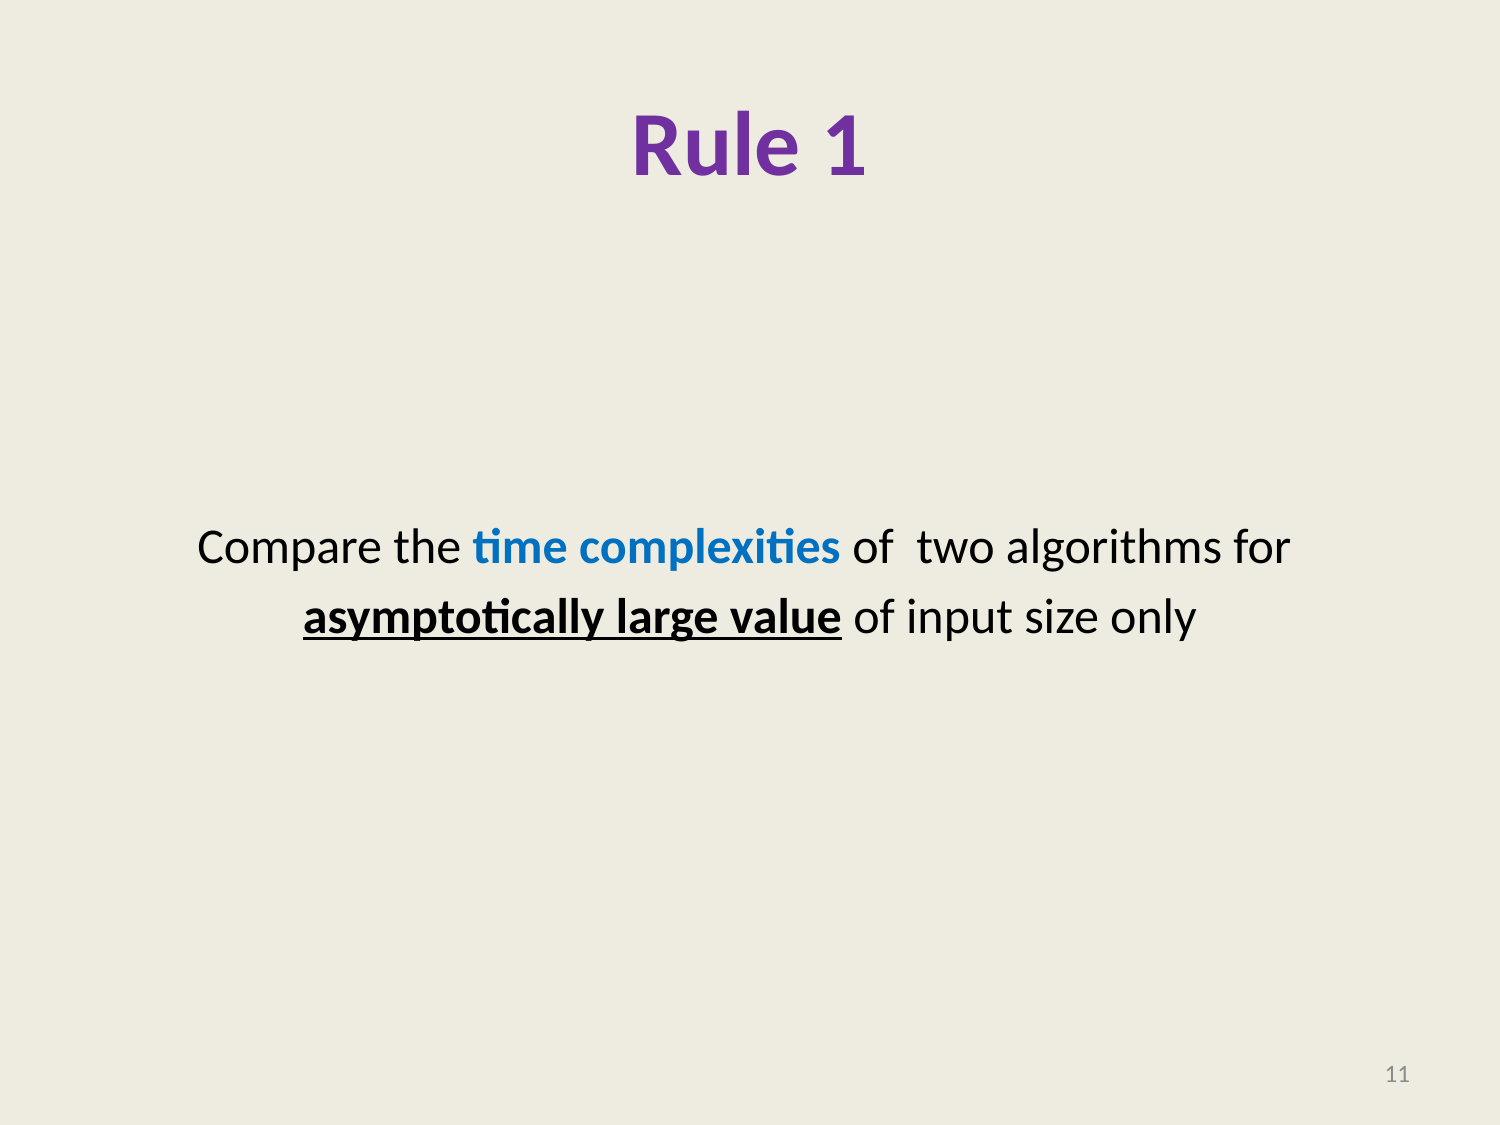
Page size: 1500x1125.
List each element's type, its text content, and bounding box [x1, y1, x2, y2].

title Rule 1 [75, 45, 1425, 233]
list Compare the time complexities of two algorithms for asymptotically large value of input size only [75, 262, 1425, 1005]
slide_number 11 [1074, 1042, 1425, 1103]
